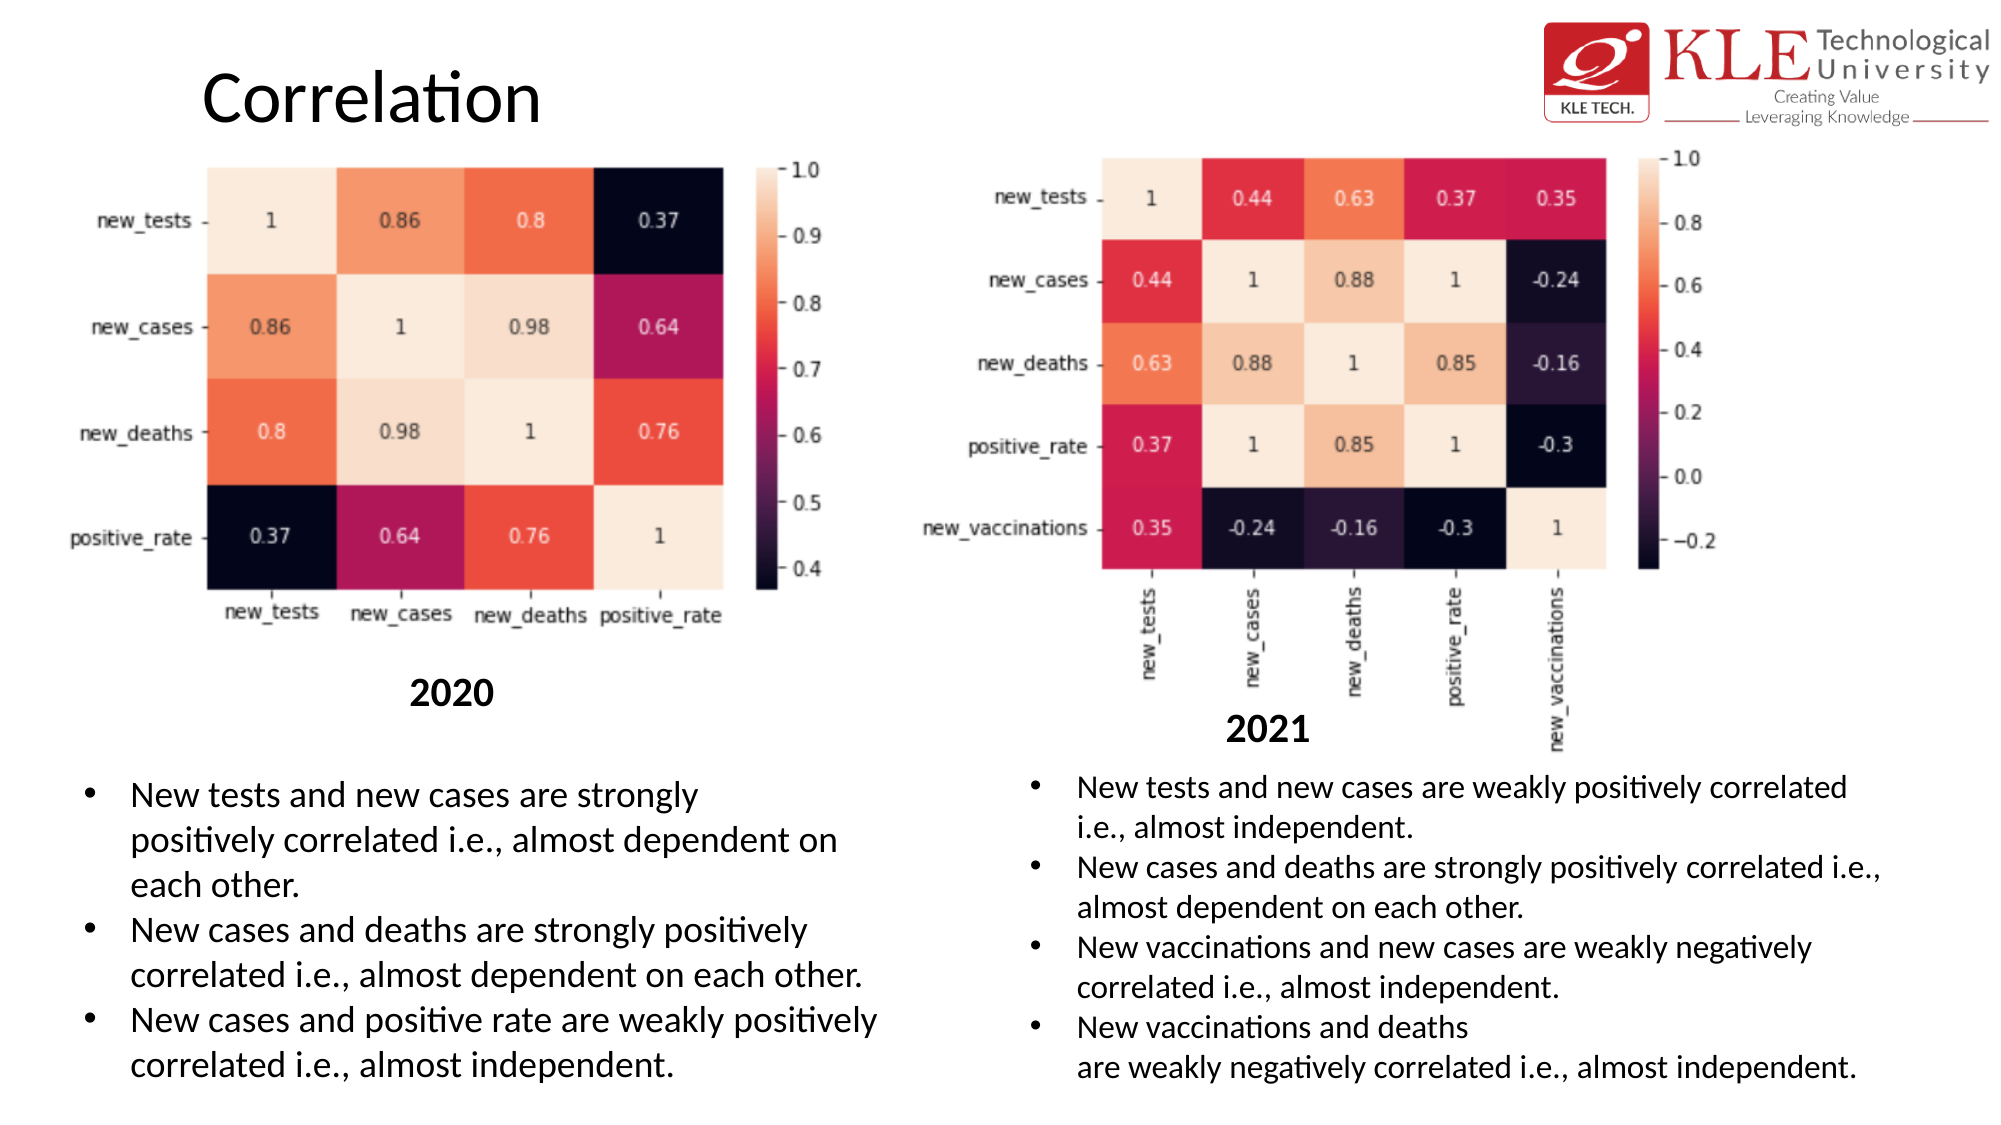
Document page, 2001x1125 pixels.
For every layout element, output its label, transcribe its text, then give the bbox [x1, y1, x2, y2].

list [903, 129, 1725, 763]
text_box New tests and new cases are weakly positively correlated i.e., almost independent. New cases and deaths are strongly positively correlated i.e., almost dependent on each other. New vaccinations and new cases are weakly negatively correlated i.e., almost independent. New vaccinations and deaths are weakly negatively correlated i.e., almost independent. [1014, 758, 1918, 1093]
text_box 2020 [226, 656, 677, 722]
text_box New tests and new cases are strongly positively correlated i.e., almost dependent on each other. New cases and deaths are strongly positively correlated i.e., almost dependent on each other. New cases and positive rate are weakly positively correlated i.e., almost independent. [68, 762, 919, 1093]
text_box Correlation [187, 40, 849, 146]
picture [62, 151, 843, 637]
picture [1543, 16, 1994, 127]
